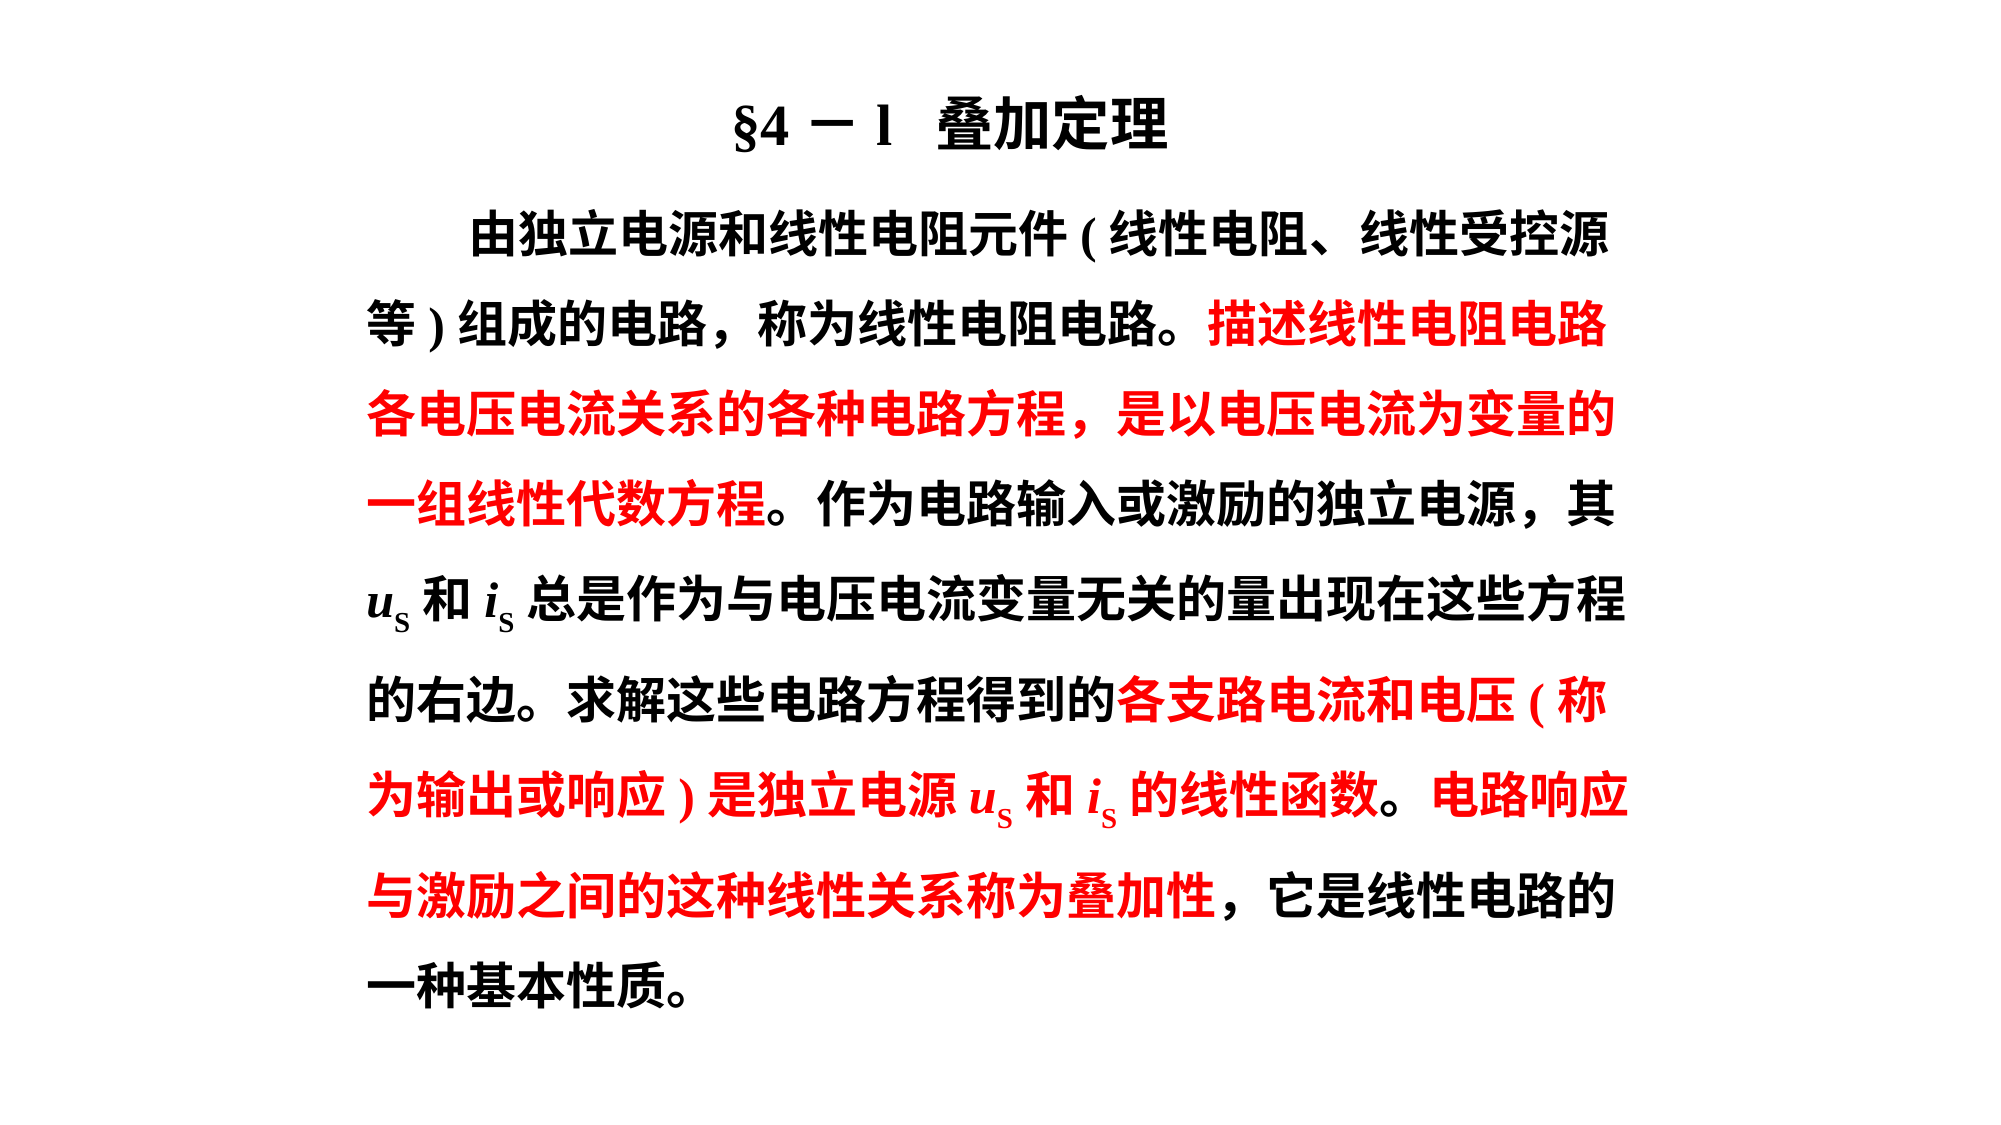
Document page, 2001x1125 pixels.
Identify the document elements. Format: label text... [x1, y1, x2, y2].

text_box 由独立电源和线性电阻元件(线性电阻、线性受控源等)组成的电路，称为线性电阻电路。描述线性电阻电路各电压电流关系的各种电路方程，是以电压电流为变量的一组线性代数方程。作为电路输入或激励的独立电源，其uS和iS总是作为与电压电流变量无关的量出现在这些方程的右边。求解这些电路方程得到的各支路电流和电压(称为输出或响应)是独立电源uS和iS的线性函数。电路响应与激励之间的这种线性关系称为叠加性，它是线性电路的一种基本性质。 [351, 165, 1664, 1023]
text_box §4－l 叠加定理 [649, 79, 1250, 165]
